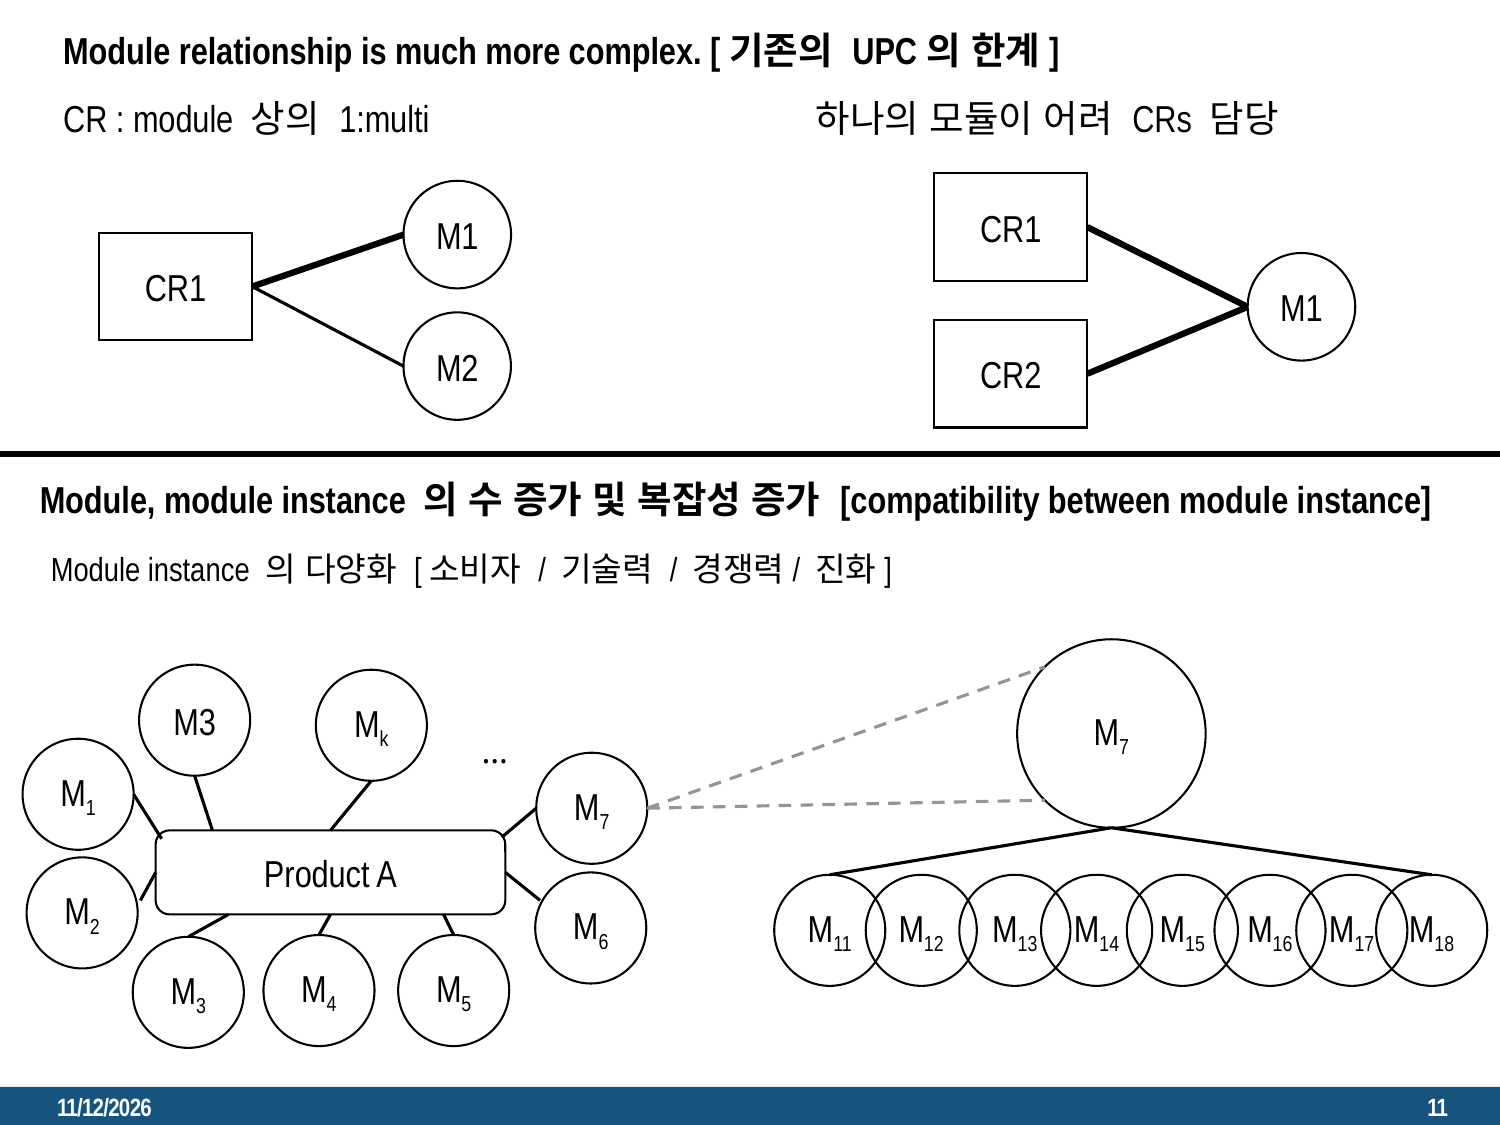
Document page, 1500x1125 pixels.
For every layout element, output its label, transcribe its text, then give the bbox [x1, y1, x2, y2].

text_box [505, 872, 540, 901]
text_box Mk [314, 668, 428, 782]
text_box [188, 914, 229, 937]
text_box M6 [534, 871, 648, 985]
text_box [1087, 306, 1248, 374]
slide_number 11 [1125, 1086, 1464, 1125]
text_box 하나의 모듈이 어려 CRs 담당 [801, 87, 1439, 147]
text_box M5 [397, 934, 511, 1048]
text_box Module instance 의 다양화 [소비자 / 기술력 / 경쟁력/ 진화] [36, 541, 1023, 596]
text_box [318, 914, 331, 935]
text_box CR1 [98, 232, 253, 341]
text_box M4 [262, 934, 376, 1048]
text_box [1087, 227, 1248, 306]
slide_number 2023. 2. 3. [42, 1086, 380, 1125]
text_box M3 [131, 935, 245, 1049]
text_box M1 [21, 737, 135, 851]
text_box CR2 [933, 319, 1088, 429]
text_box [647, 800, 1045, 809]
text_box Module relationship is much more complex. [기존의 UPC의 한계] [48, 19, 1248, 80]
text_box … [481, 730, 525, 771]
text_box M7 [535, 751, 649, 865]
text_box M2 [25, 856, 139, 970]
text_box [140, 872, 156, 901]
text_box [194, 775, 213, 830]
text_box Module, module instance 의 수 증가 및 복잡성 증가 [compatibility between module instance] [24, 468, 1477, 528]
text_box CR1 [933, 172, 1088, 282]
text_box M3 [138, 663, 252, 777]
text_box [330, 780, 372, 831]
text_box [647, 666, 1045, 800]
text_box CR : module 상의 1:multi [48, 87, 487, 147]
text_box M1 [1248, 251, 1357, 362]
text_box M1 [402, 179, 513, 290]
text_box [443, 914, 454, 935]
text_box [133, 794, 162, 839]
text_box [252, 234, 404, 286]
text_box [501, 808, 537, 838]
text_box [252, 286, 404, 367]
text_box Product A [154, 829, 507, 916]
text_box M2 [402, 311, 512, 421]
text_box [774, 639, 1488, 986]
